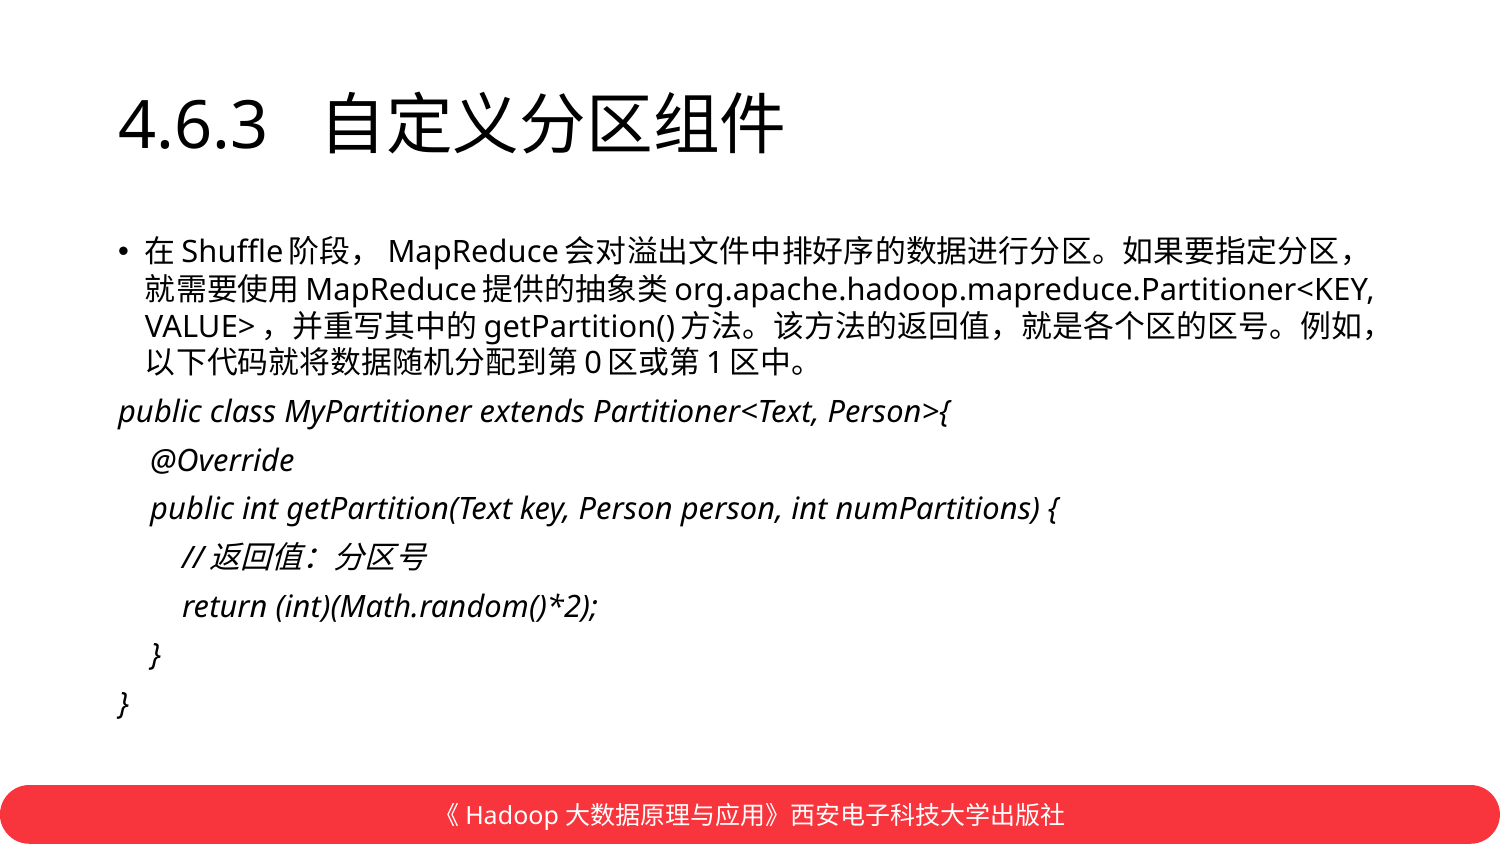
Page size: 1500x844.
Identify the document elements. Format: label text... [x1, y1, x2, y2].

list 在Shuffle阶段，MapReduce会对溢出文件中排好序的数据进行分区。如果要指定分区，就需要使用MapReduce提供的抽象类org.apache.hadoop.mapreduce.Partitioner<KEY, VALUE>，并重写其中的getPartition()方法。该方法的返回值，就是各个区的区号。例如，以下代码就将数据随机分配到第0区或第1区中。 public class MyPartitioner extends Partitioner<Text, Person>{ @Override public int getPartition(Text key, Person person, int numPartitions) { //返回值：分区号 return (int)(Math.random()*2); } } [103, 224, 1397, 760]
title 4.6.3 自定义分区组件 [103, 44, 1397, 208]
